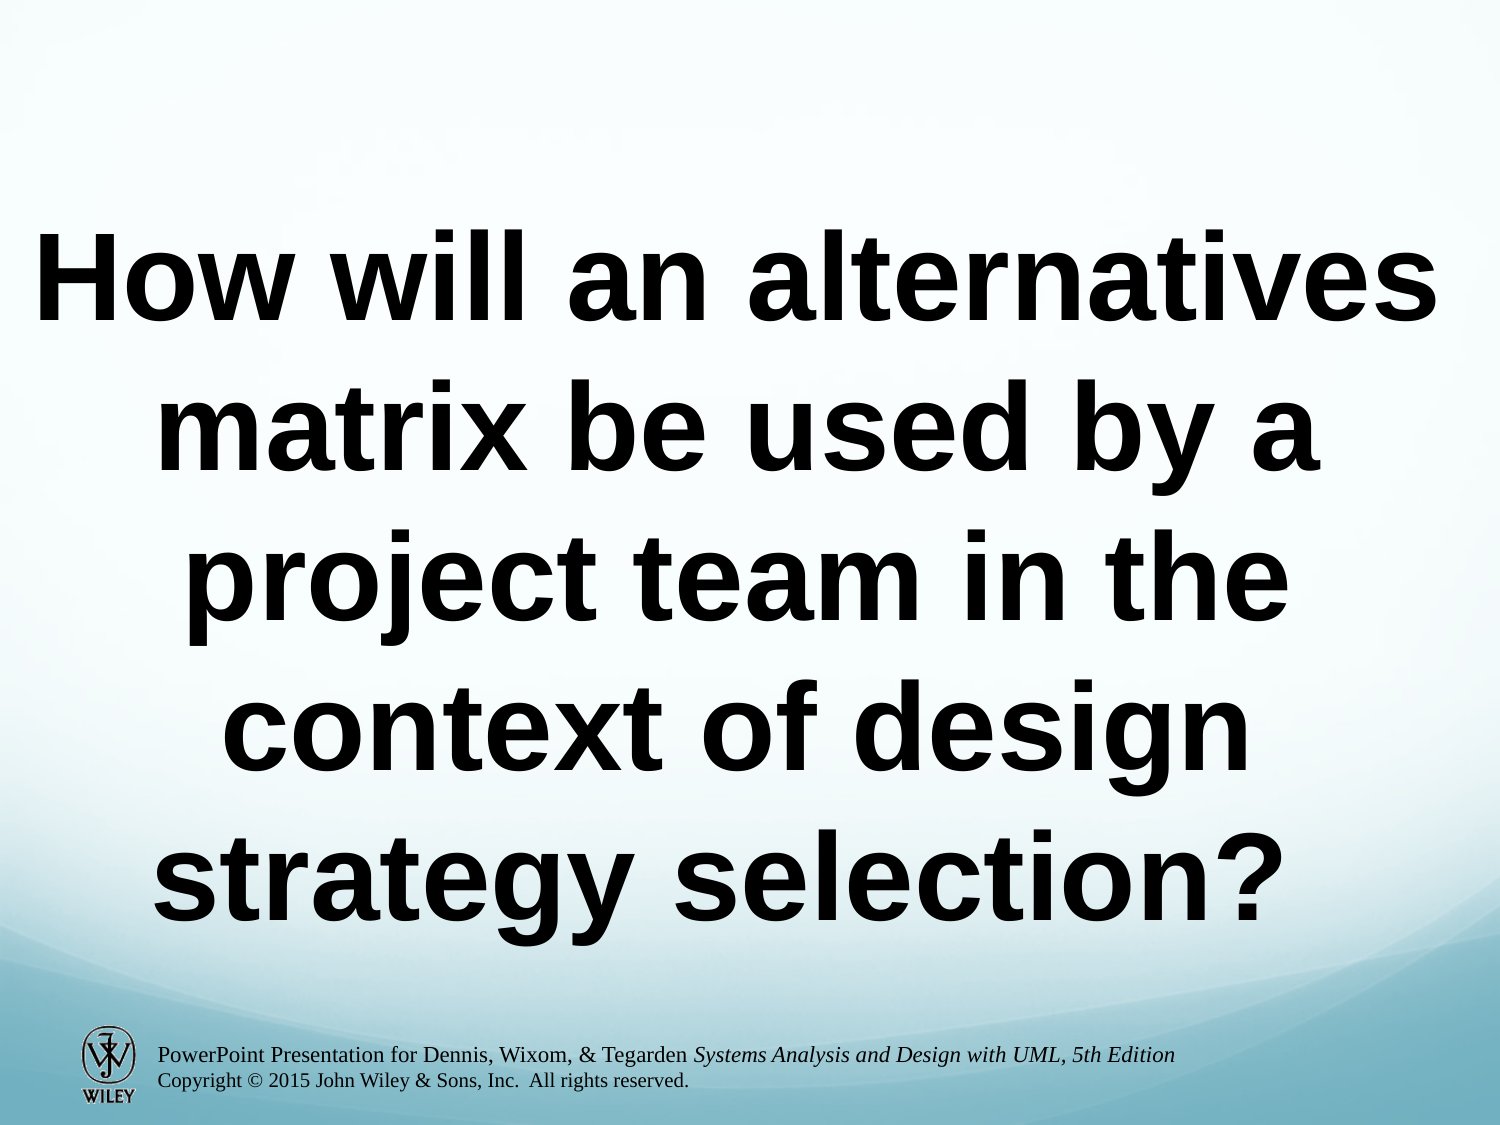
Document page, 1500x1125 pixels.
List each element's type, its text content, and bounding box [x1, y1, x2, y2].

list How will an alternatives matrix be used by a project team in the context of design strategy selection? [0, 37, 1476, 1026]
picture [78, 1026, 138, 1105]
